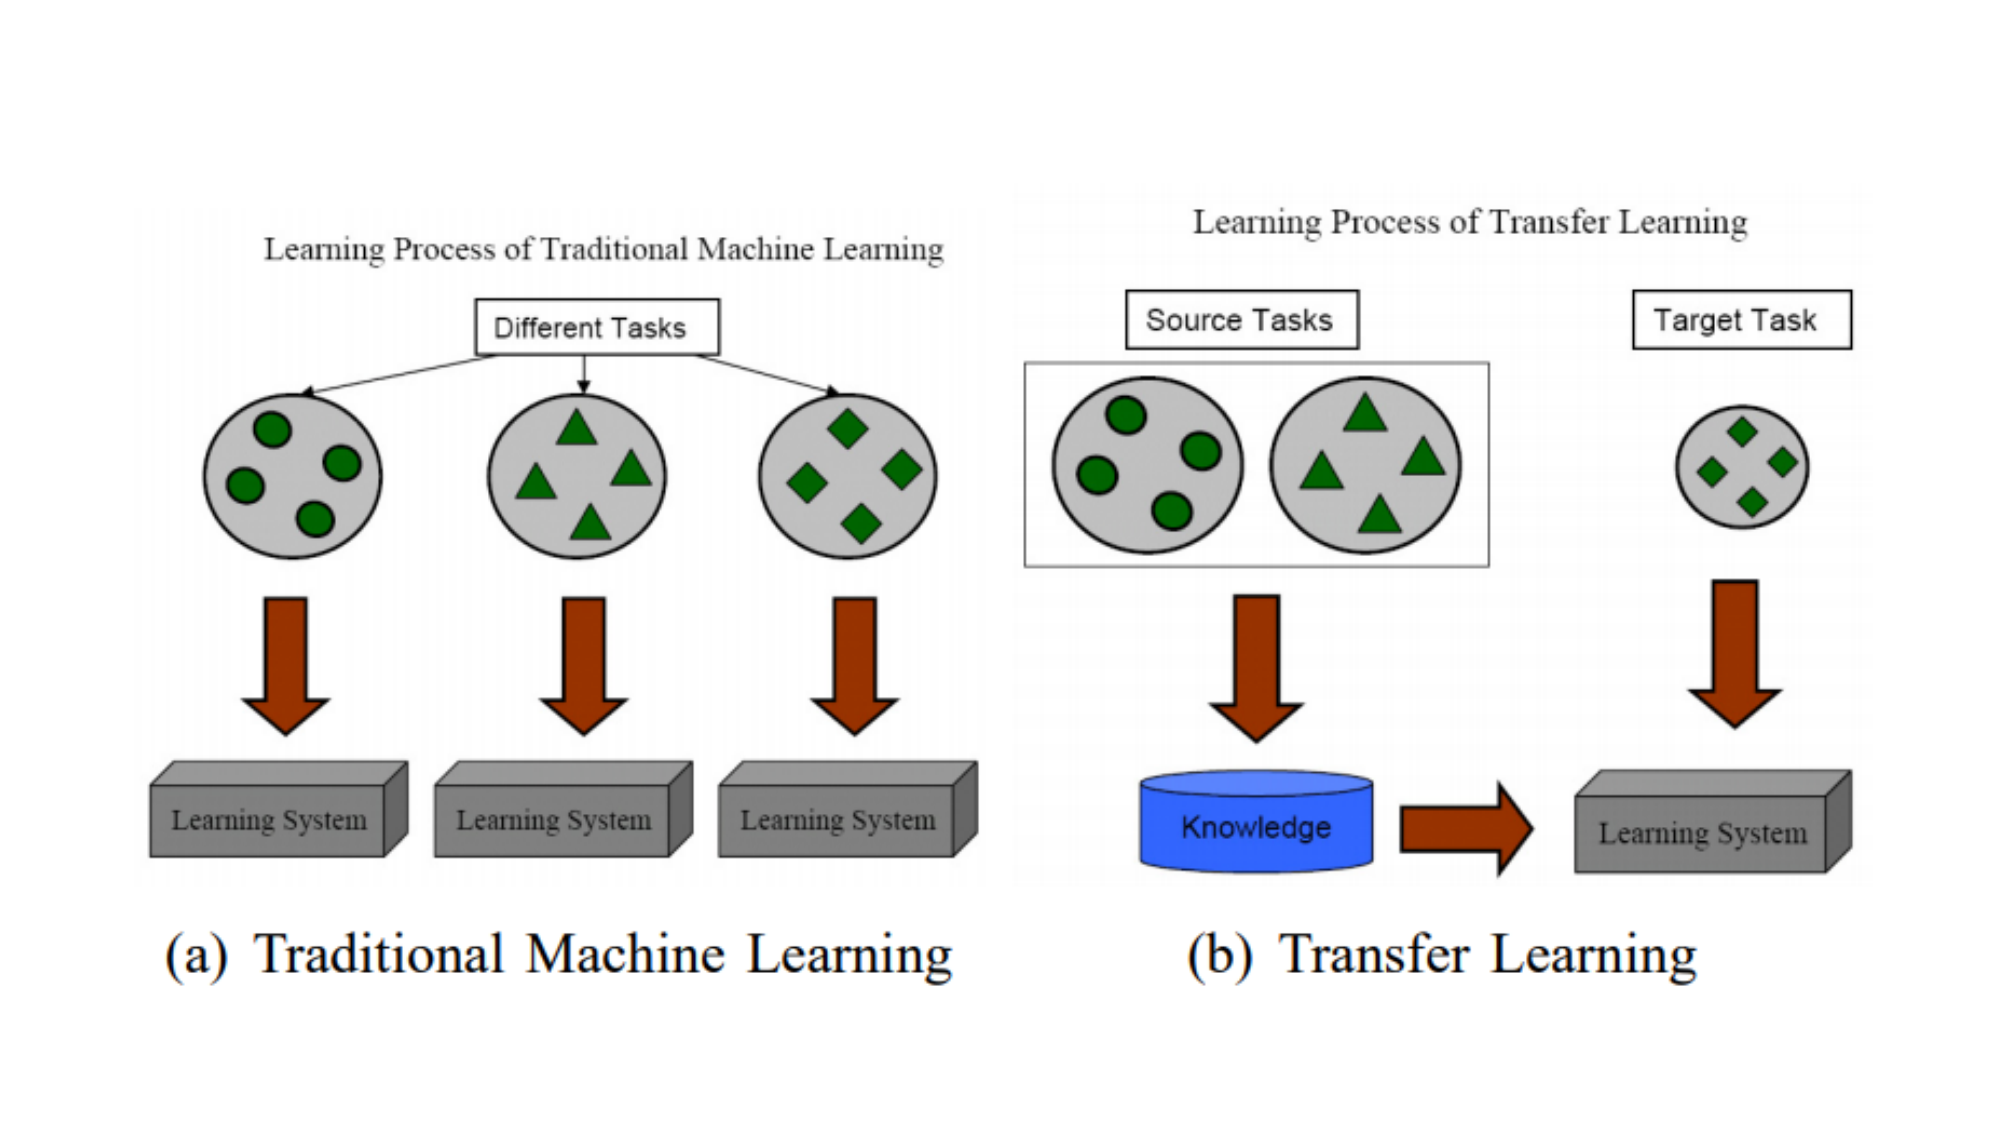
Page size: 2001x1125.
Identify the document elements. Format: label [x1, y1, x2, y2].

list [64, 128, 1974, 1027]
